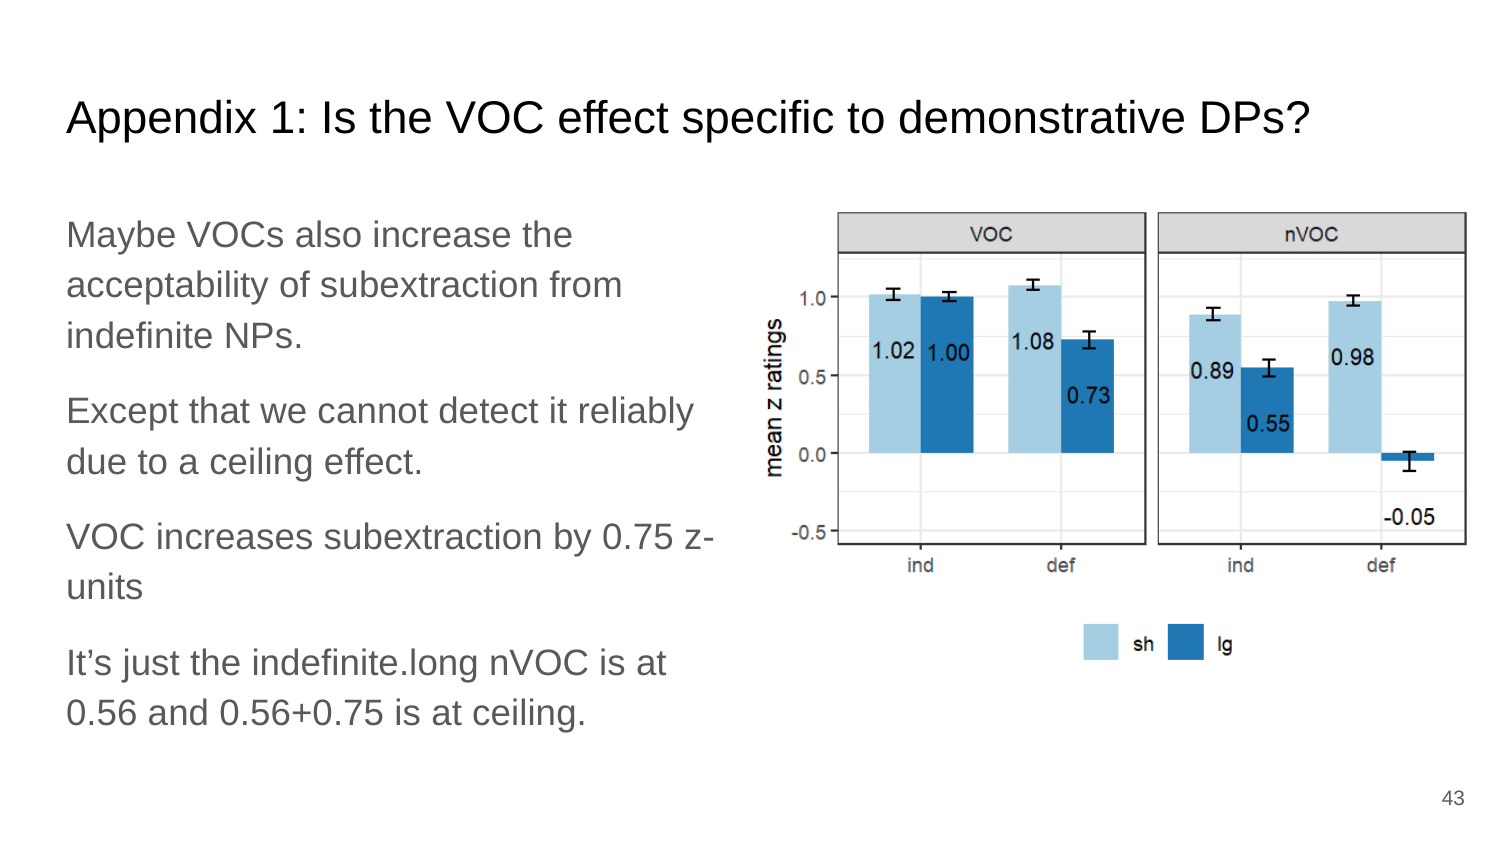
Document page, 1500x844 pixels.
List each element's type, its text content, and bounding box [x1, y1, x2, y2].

picture [749, 201, 1478, 687]
list Maybe VOCs also increase the acceptability of subextraction from indefinite NPs. Except that we cannot detect it reliably due to a ceiling effect. VOC increases subextraction by 0.75 z-units It’s just the indefinite.long nVOC is at 0.56 and 0.56+0.75 is at ceiling. [51, 189, 750, 750]
title Appendix 1: Is the VOC effect specific to demonstrative DPs? [51, 72, 1449, 167]
slide_number 43 [1389, 764, 1480, 830]
